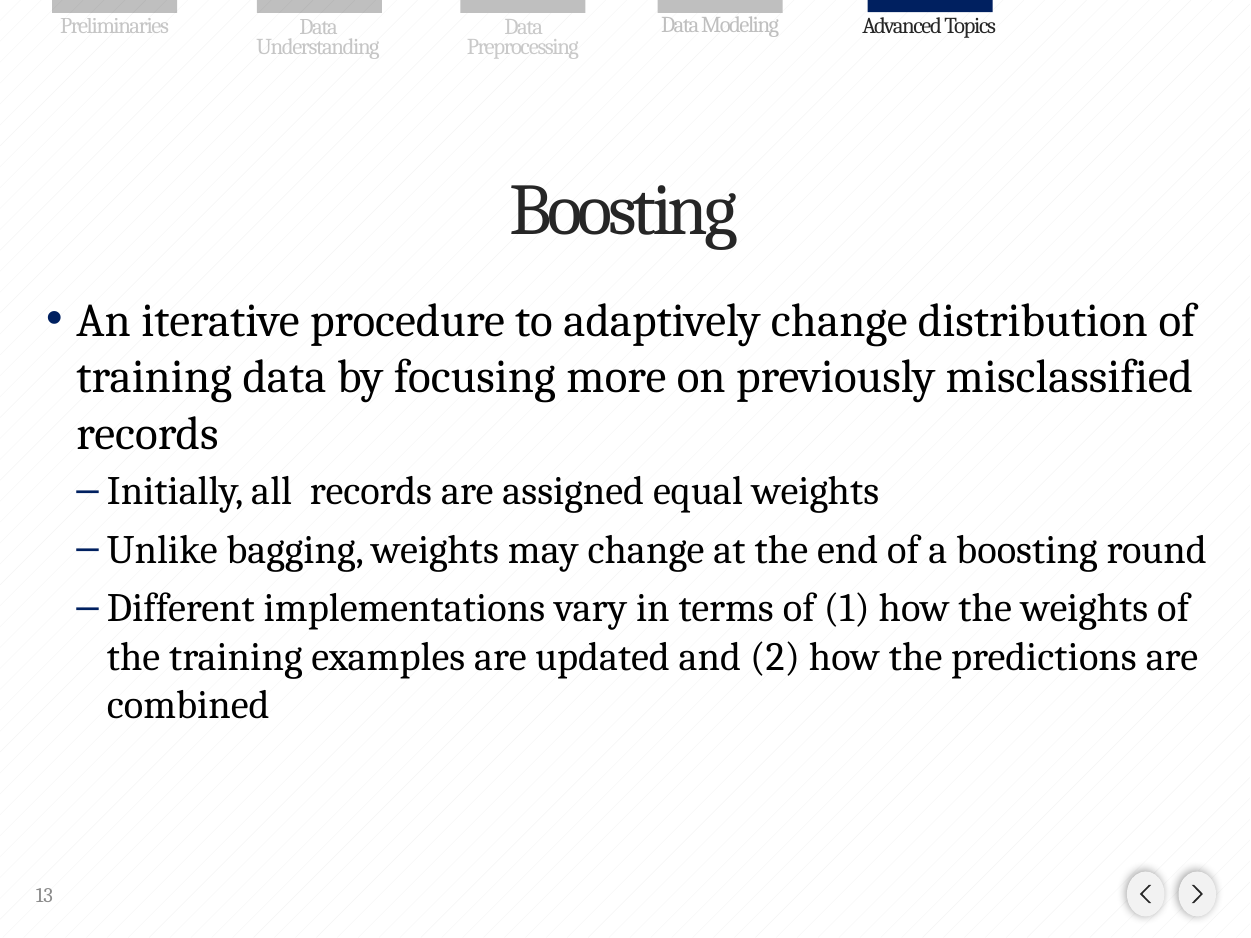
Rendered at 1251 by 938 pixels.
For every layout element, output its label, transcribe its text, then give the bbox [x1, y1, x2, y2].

text_box [718, 270, 749, 324]
slide_number 13 [20, 868, 313, 919]
text_box Boosting [31, 140, 1217, 271]
